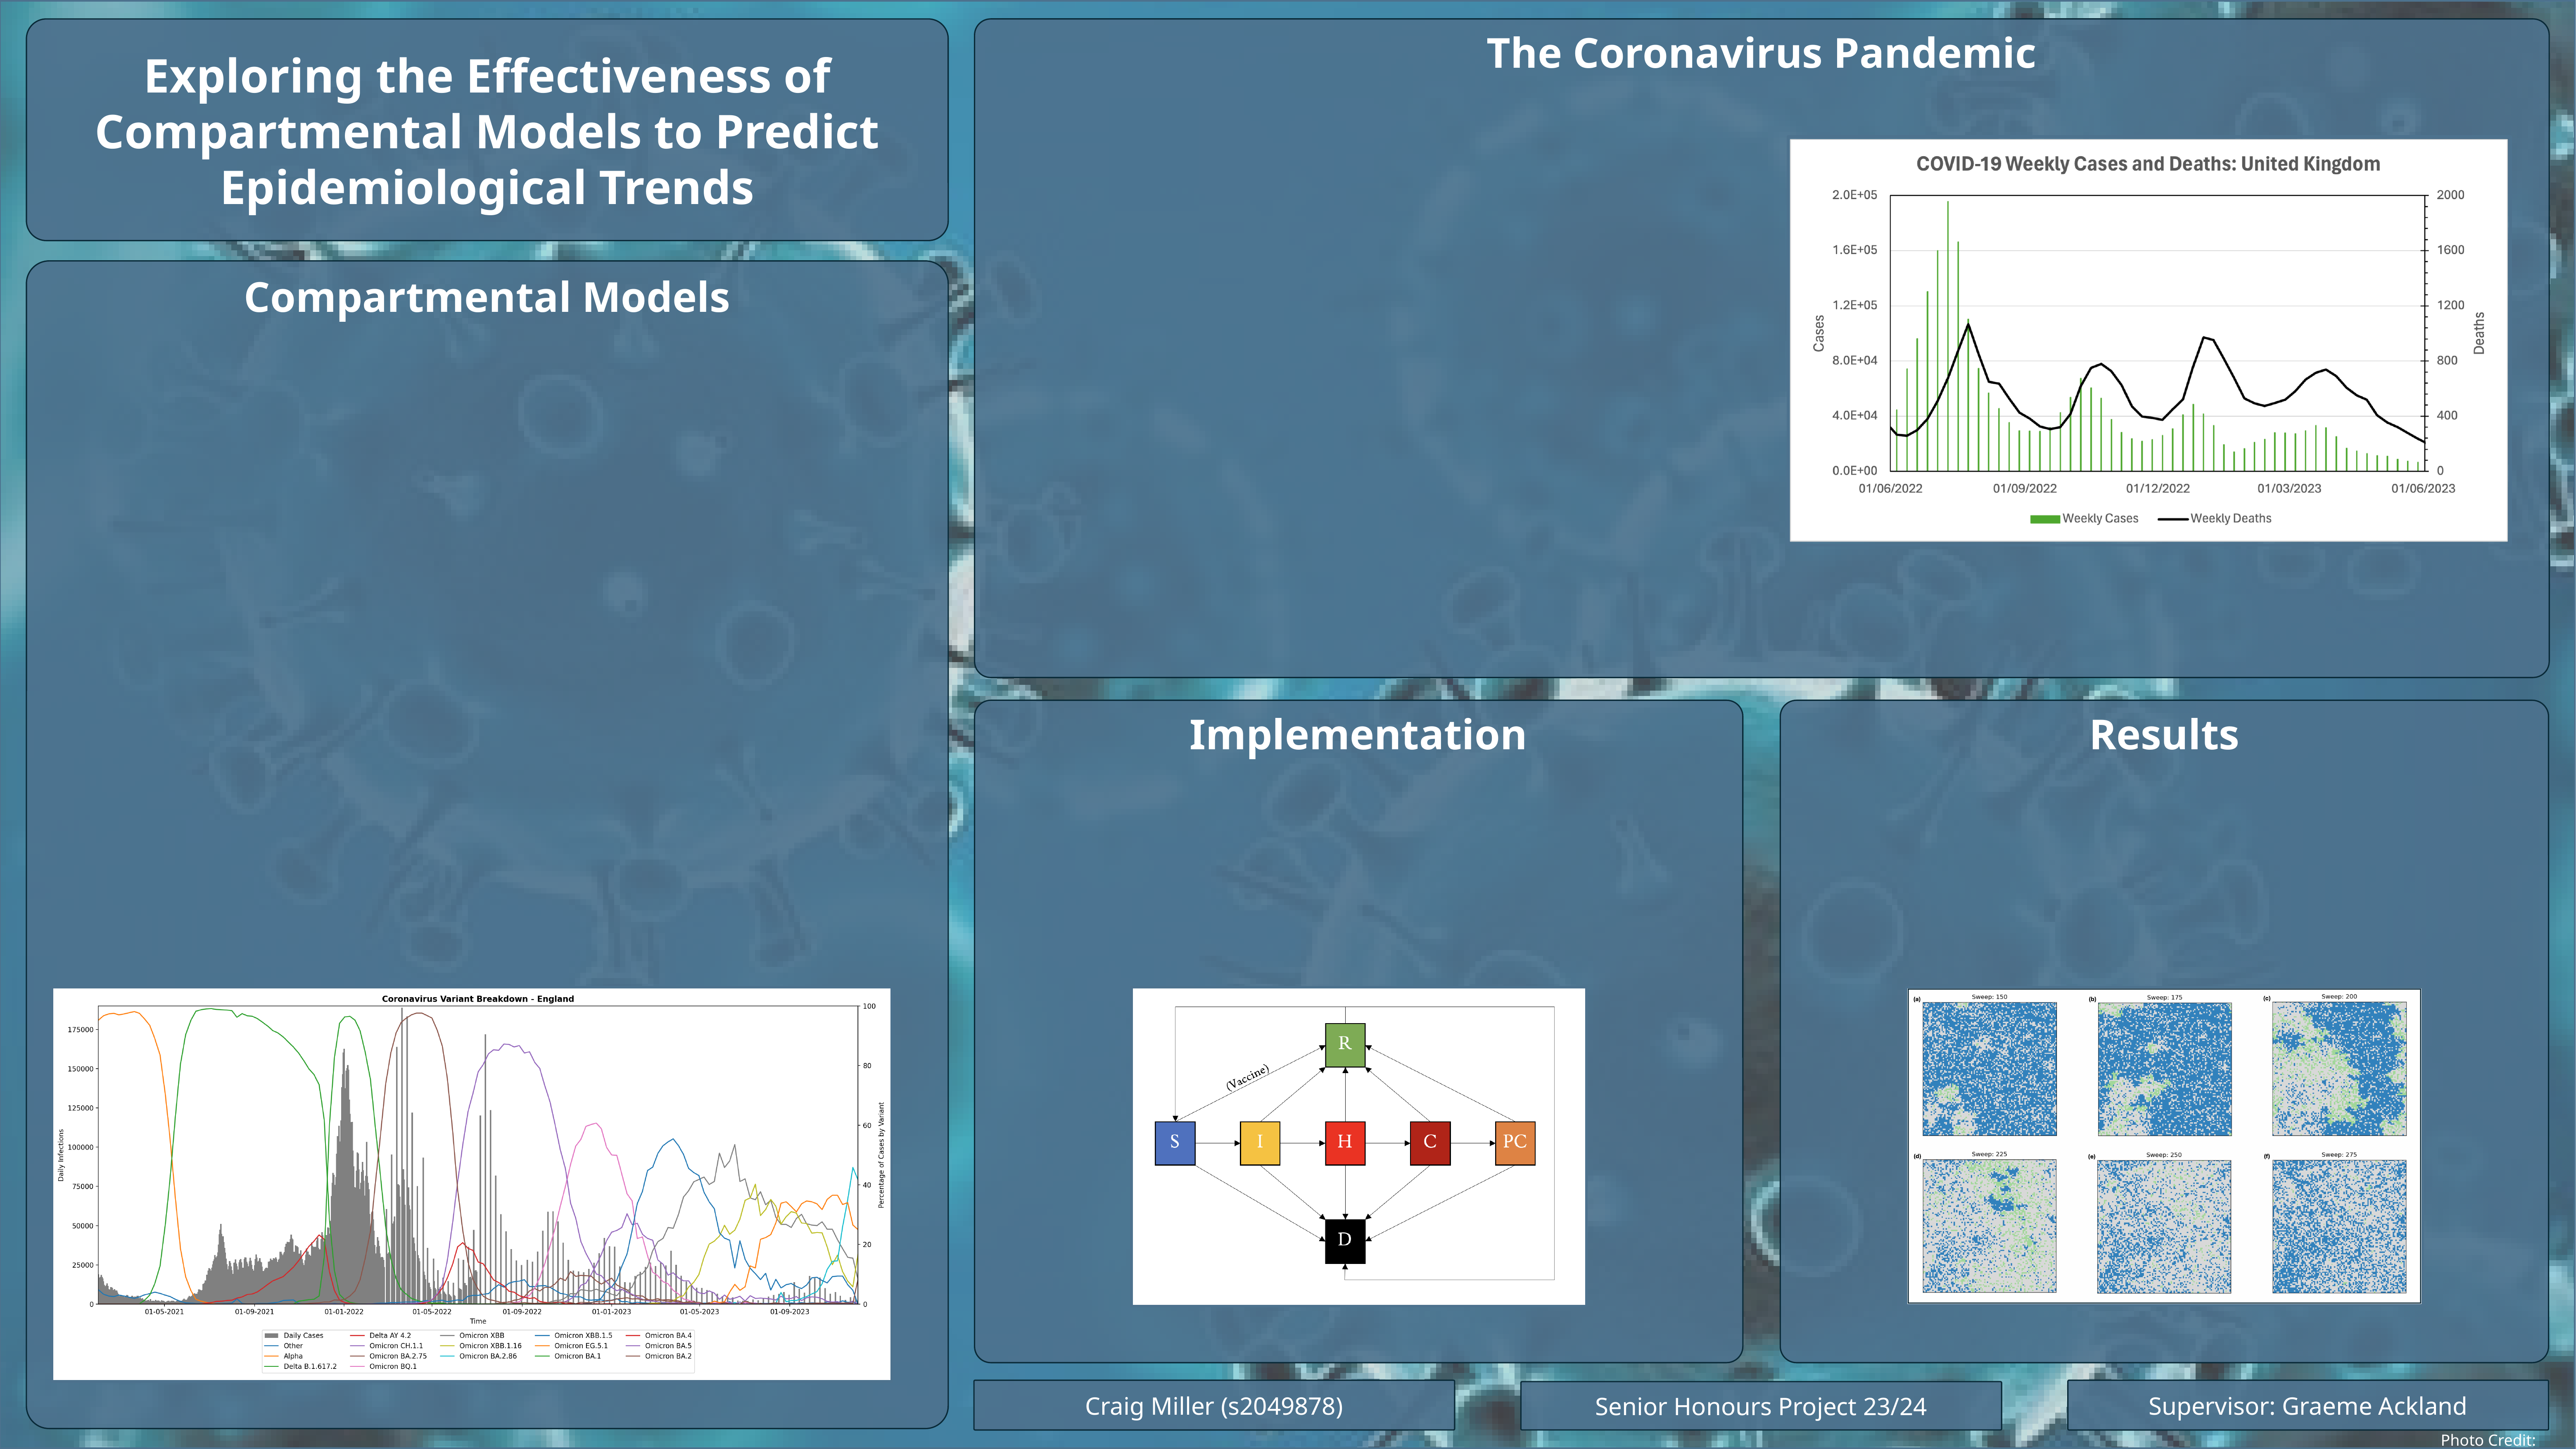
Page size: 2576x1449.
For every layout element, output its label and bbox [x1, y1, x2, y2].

picture [53, 988, 891, 1380]
picture [1907, 988, 2422, 1304]
picture [1789, 138, 2510, 544]
text_box [0, 0, 2576, 1449]
picture [1132, 988, 1586, 1305]
